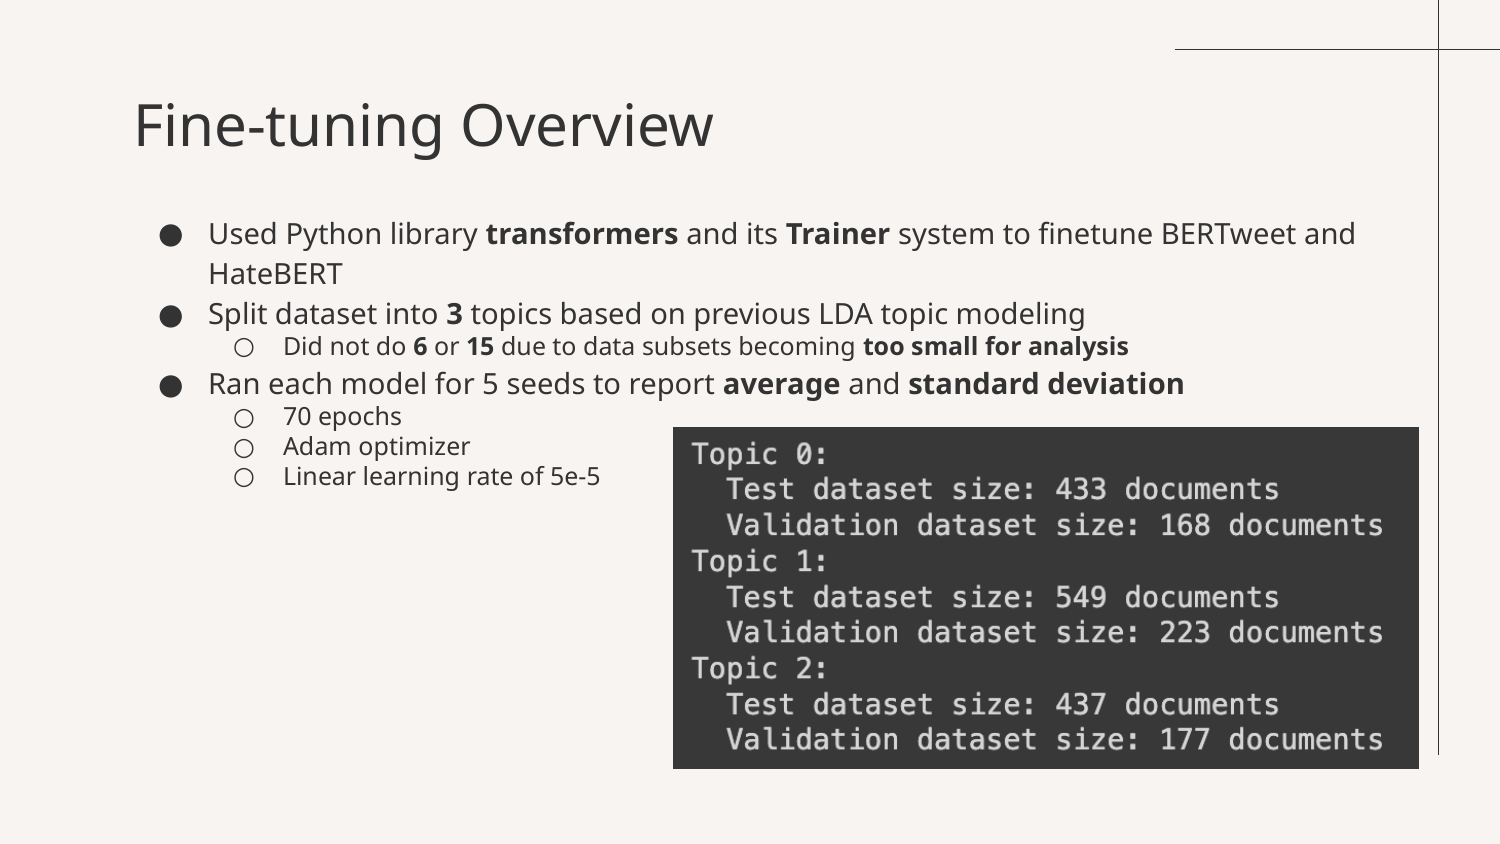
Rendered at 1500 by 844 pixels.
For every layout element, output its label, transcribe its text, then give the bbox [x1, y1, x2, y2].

title Fine-tuning Overview [118, 72, 1382, 167]
list Used Python library transformers and its Trainer system to finetune BERTweet and HateBERT Split dataset into 3 topics based on previous LDA topic modeling Did not do 6 or 15 due to data subsets becoming too small for analysis Ran each model for 5 seeds to report average and standard deviation 70 epochs Adam optimizer Linear learning rate of 5e-5 [118, 194, 1382, 490]
picture [672, 427, 1419, 769]
